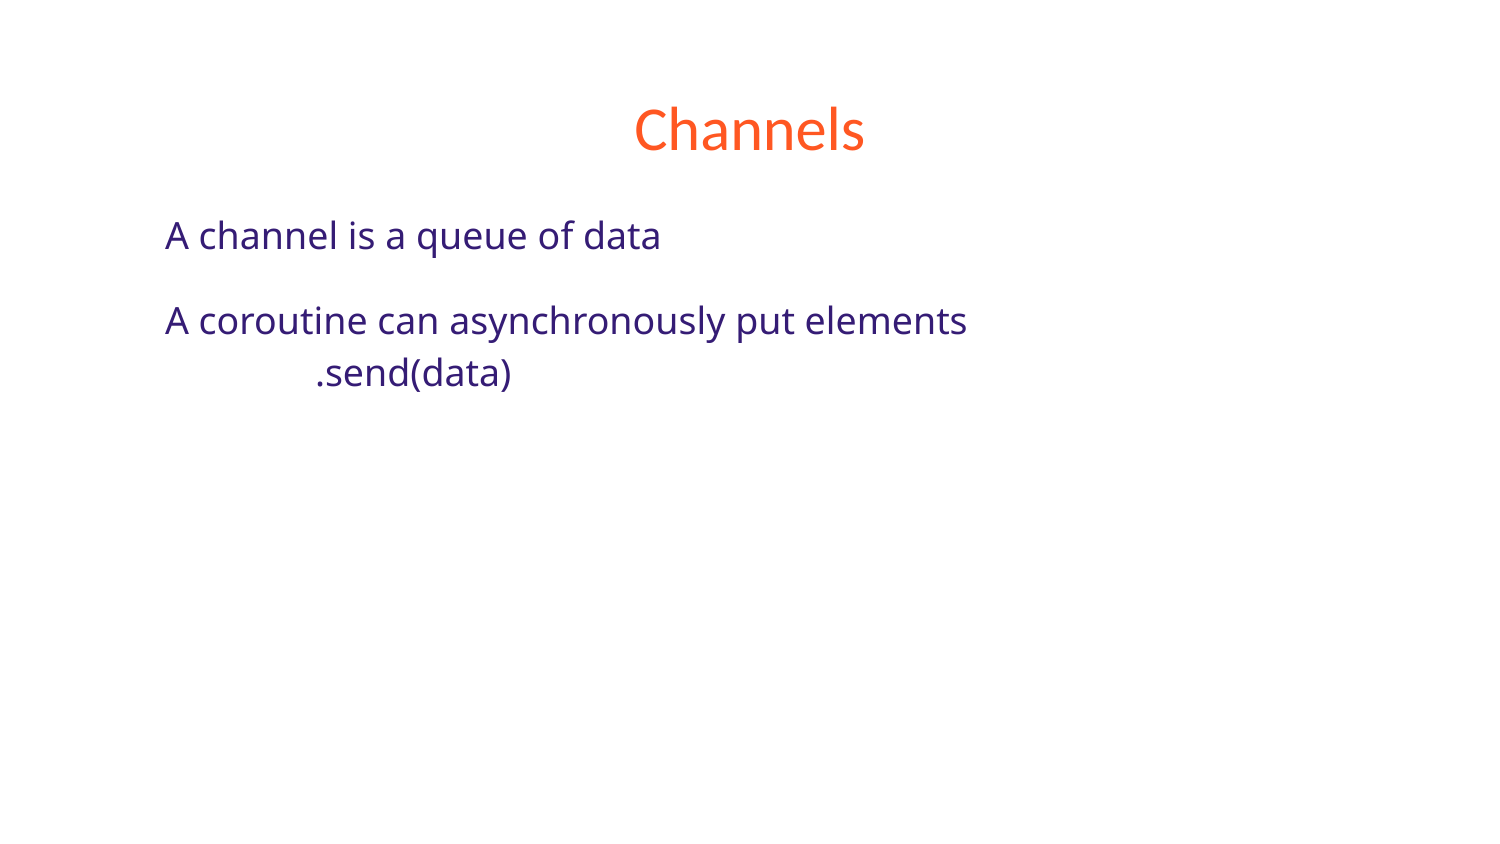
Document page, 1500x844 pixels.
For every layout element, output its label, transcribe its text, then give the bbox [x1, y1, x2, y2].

list A channel is a queue of data A coroutine can asynchronously put elements .send(data) [150, 190, 1351, 751]
title Channels [51, 72, 1449, 167]
